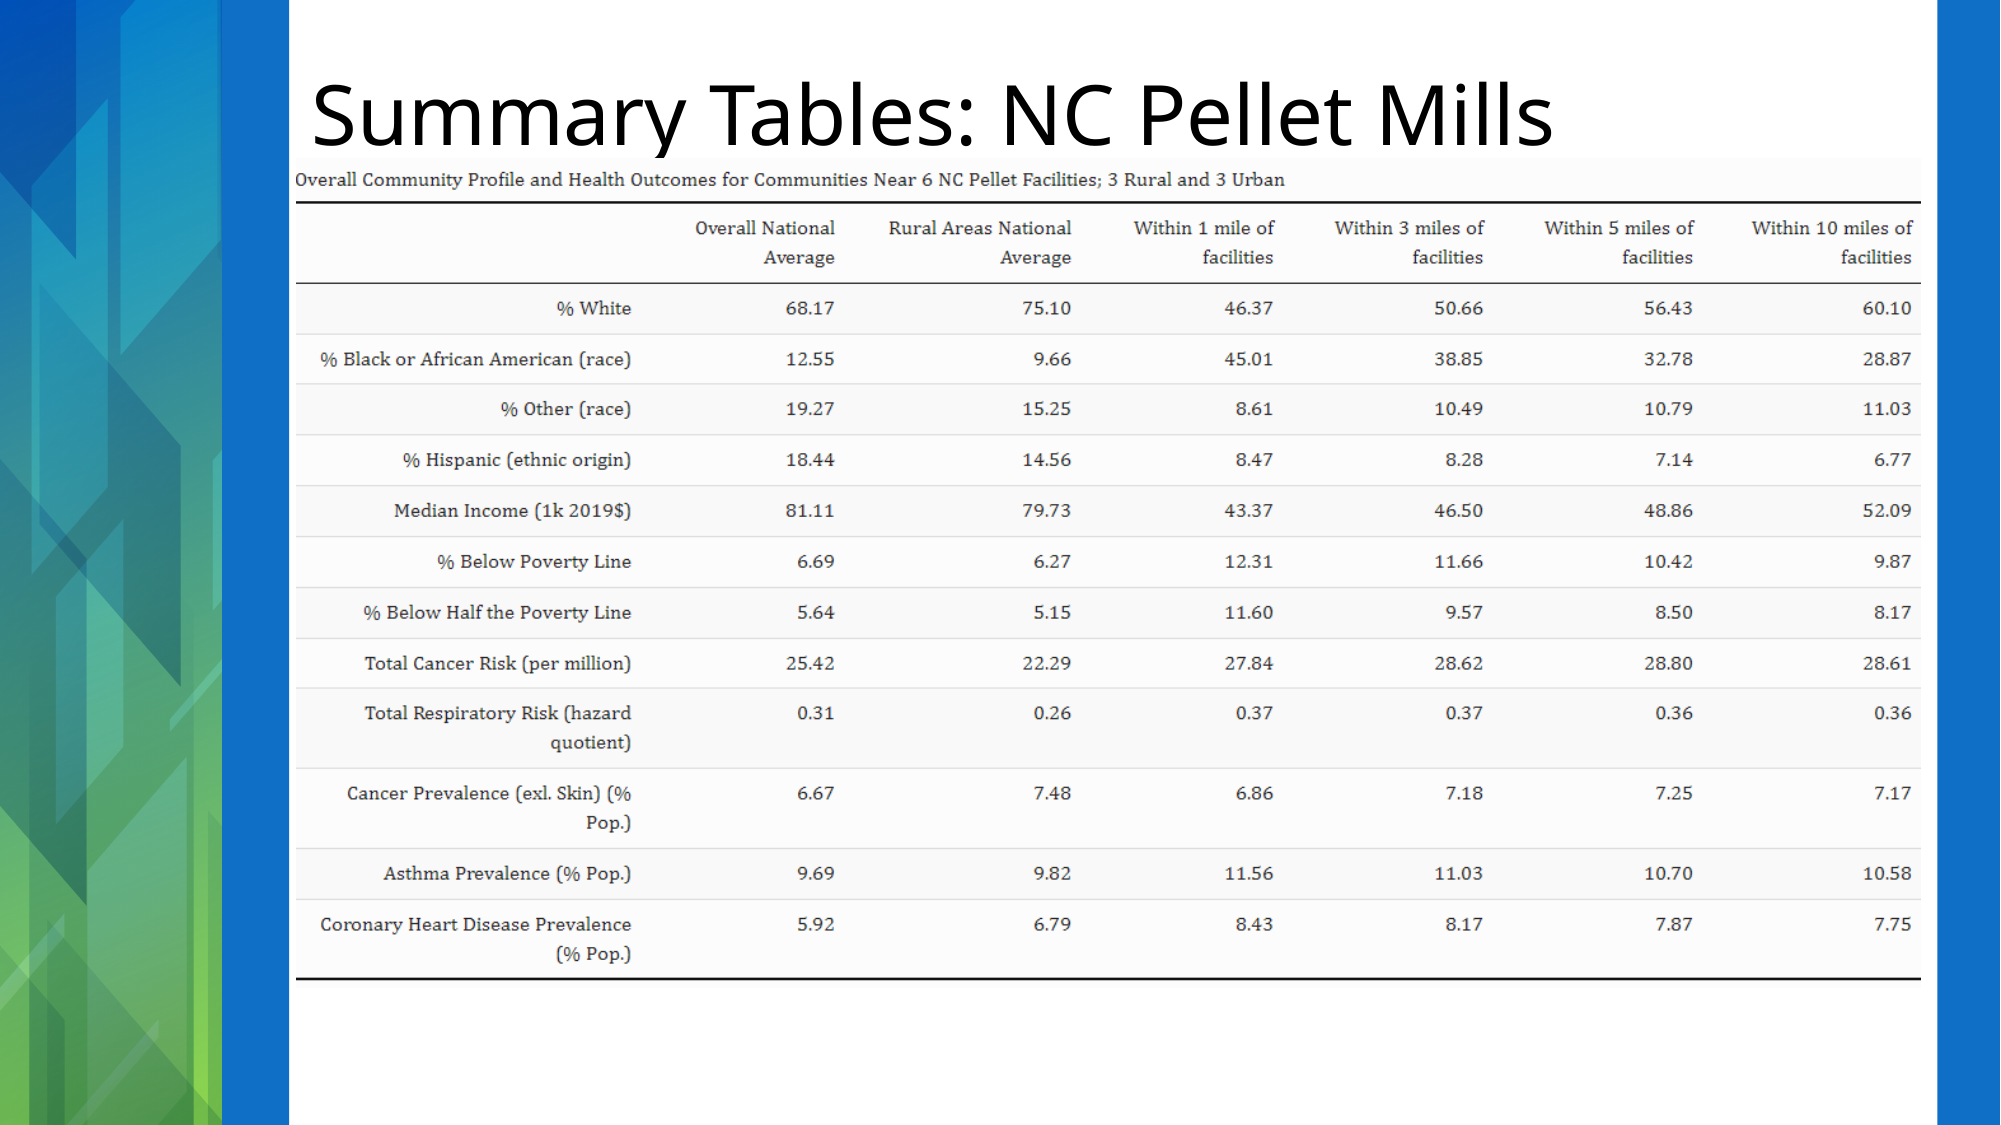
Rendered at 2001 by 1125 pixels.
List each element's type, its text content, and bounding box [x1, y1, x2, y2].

picture [296, 158, 1921, 988]
picture [0, 0, 222, 1125]
title Summary Tables: NC Pellet Mills [296, 9, 1829, 158]
